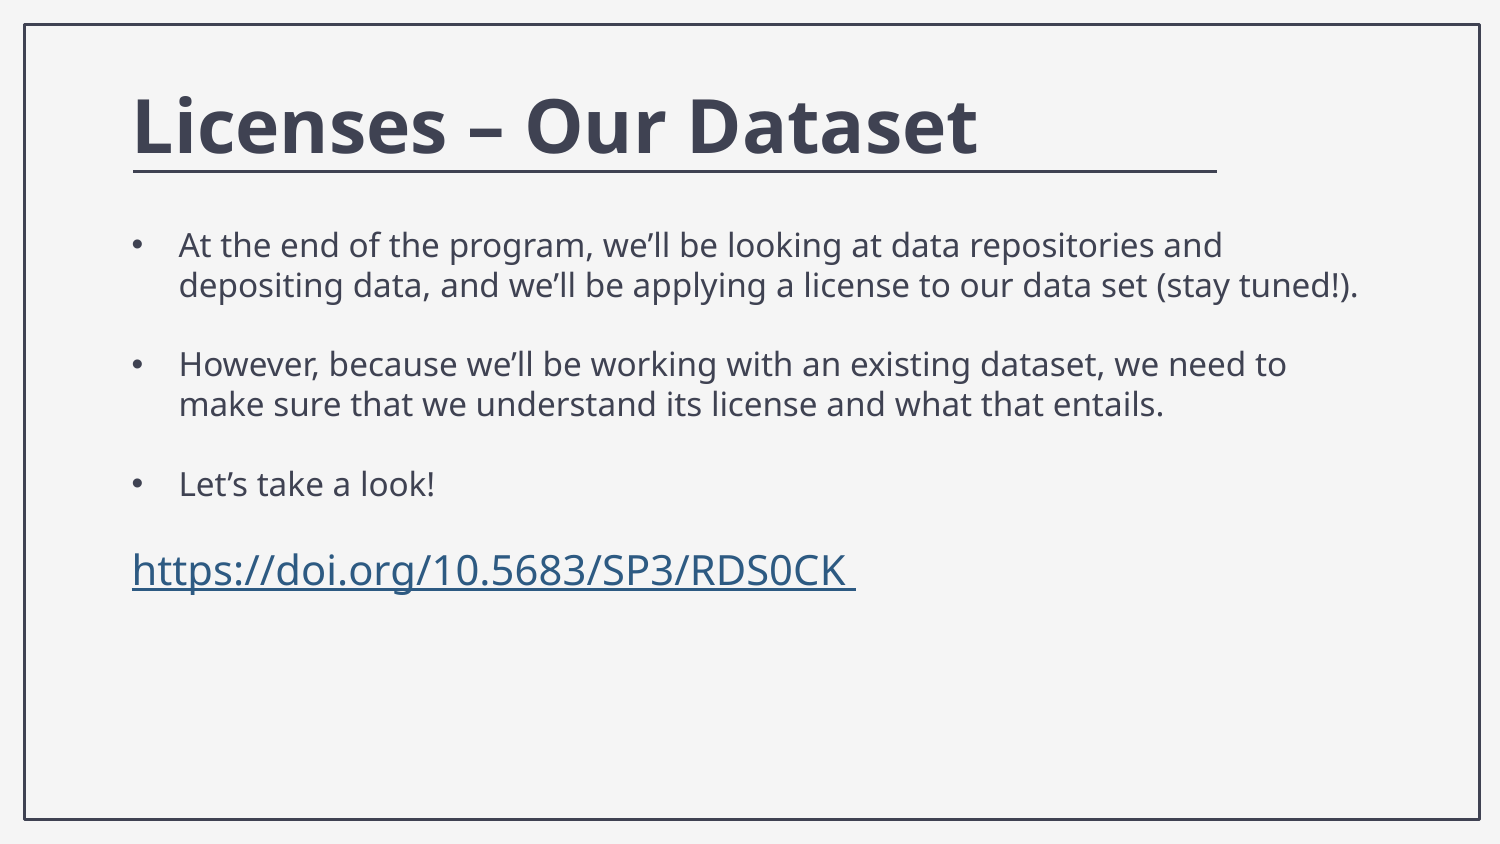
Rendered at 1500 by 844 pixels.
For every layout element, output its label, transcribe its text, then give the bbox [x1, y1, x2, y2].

title Licenses – Our Dataset [116, 63, 1274, 191]
subtitle At the end of the program, we’ll be looking at data repositories and depositing data, and we’ll be applying a license to our data set (stay tuned!). However, because we’ll be working with an existing dataset, we need to make sure that we understand its license and what that entails. Let’s take a look! https://doi.org/10.5683/SP3/RDS0CK [116, 208, 1399, 719]
